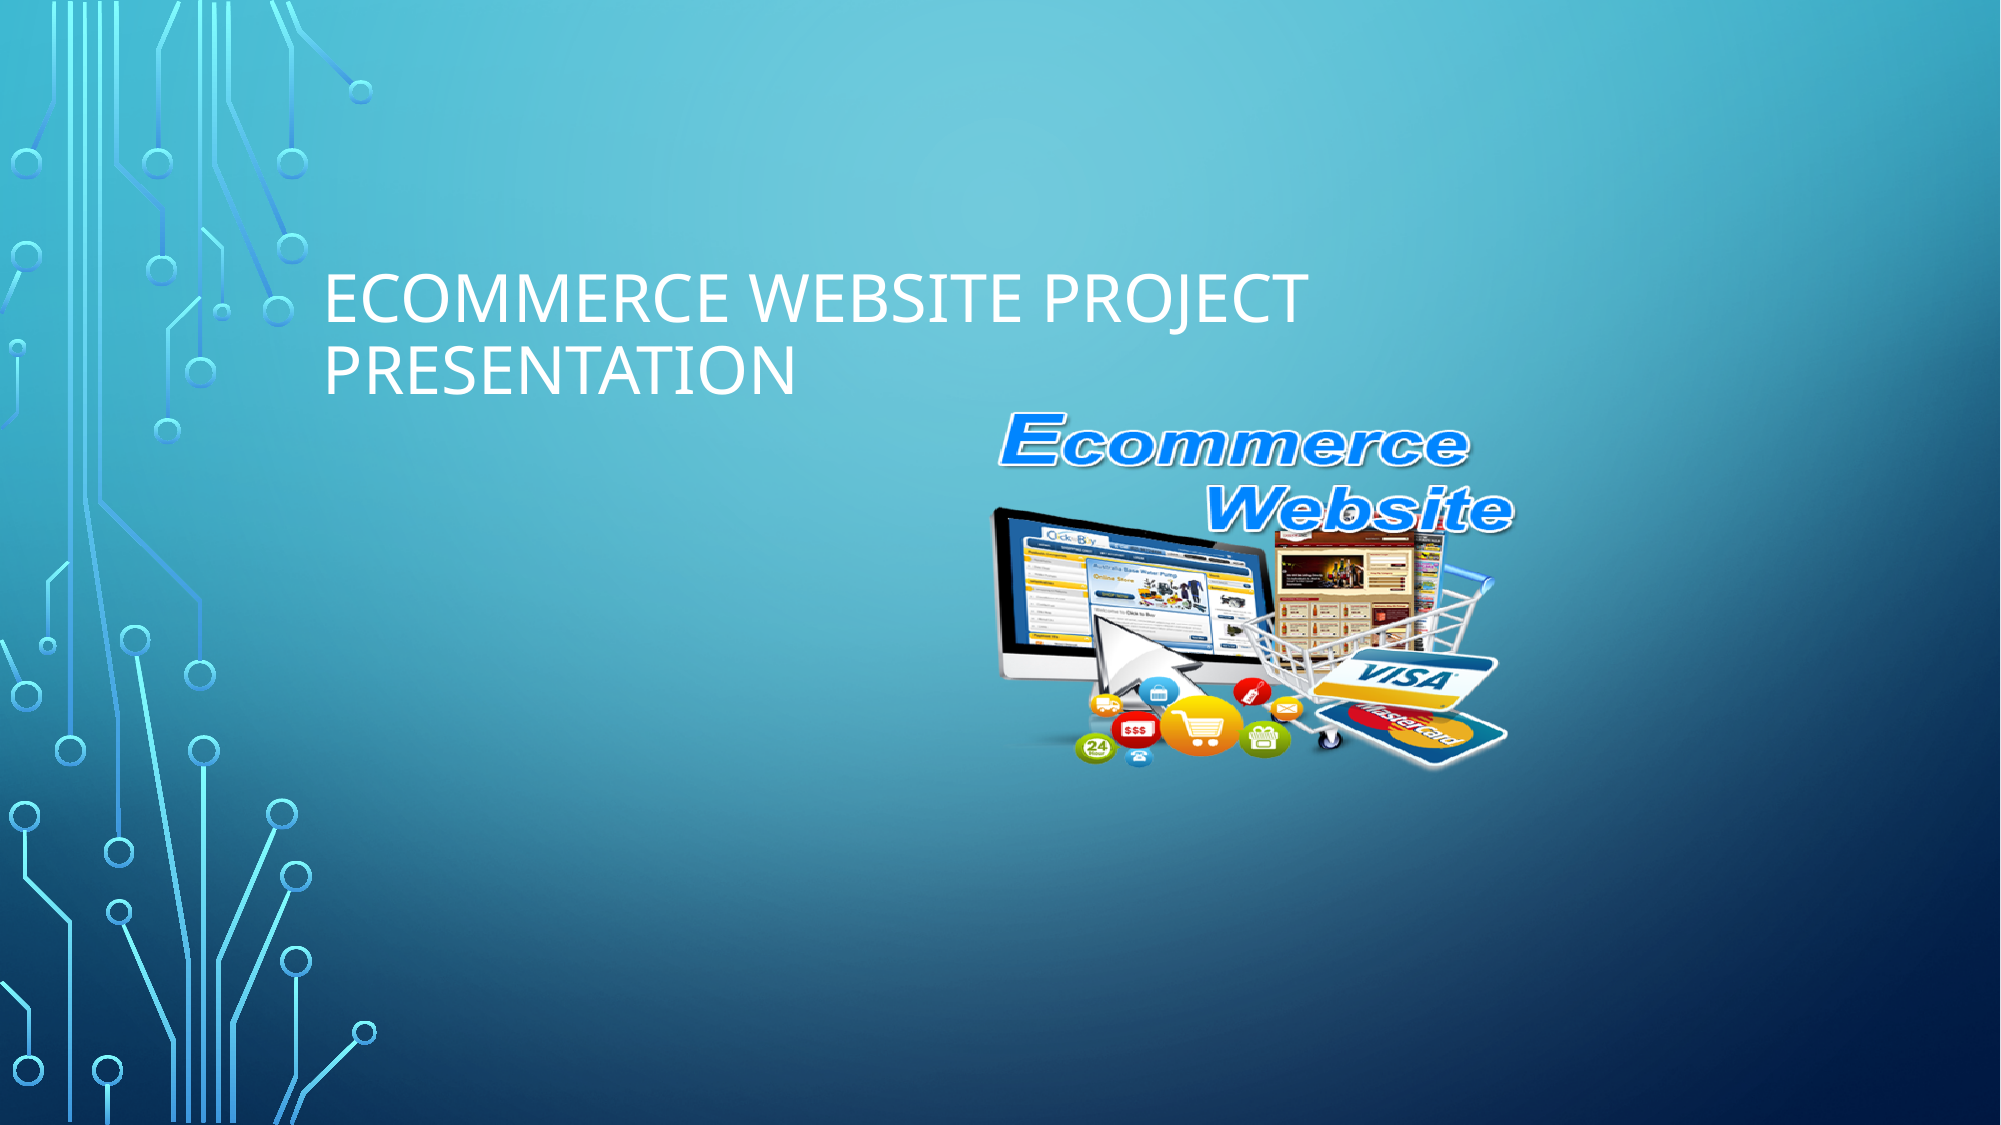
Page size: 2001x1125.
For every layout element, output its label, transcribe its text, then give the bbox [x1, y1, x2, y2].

title Ecommerce Website Project Presentation [307, 184, 1750, 417]
picture [944, 352, 1562, 801]
